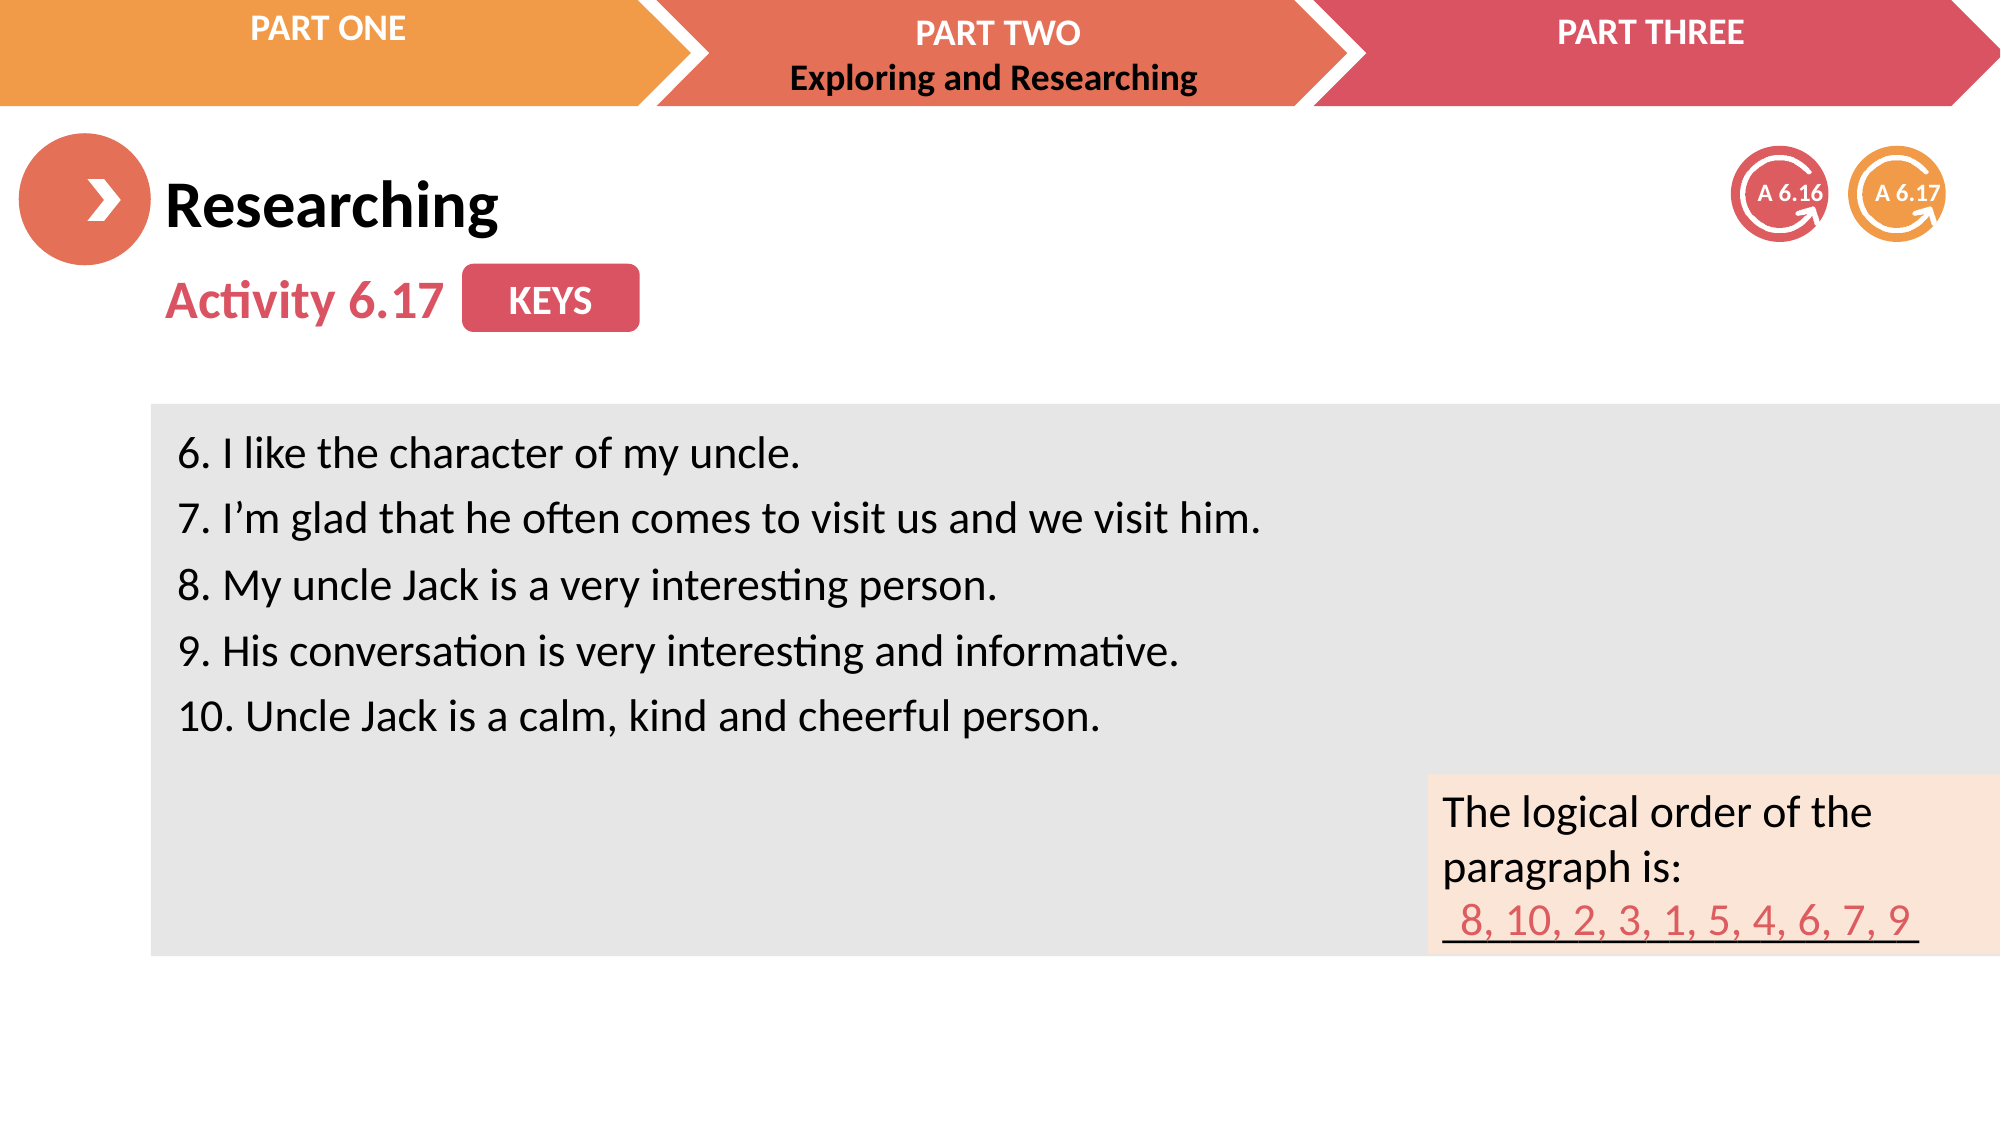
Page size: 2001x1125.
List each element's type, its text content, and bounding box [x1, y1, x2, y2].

text_box The logical order of the paragraph is: _____________________ [1427, 774, 2000, 955]
text_box 6. I like the character of my uncle. 7. I’m glad that he often comes to visit us and we visit him. 8. My uncle Jack is a very interesting person. 9. His conversation is very interesting and informative. 10. Uncle Jack is a calm, kind and cheerful person. [162, 403, 2000, 749]
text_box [1730, 145, 1848, 242]
text_box Activity 6.17 [150, 257, 1938, 338]
text_box 8, 10, 2, 3, 1, 5, 4, 6, 7, 9 [1445, 882, 1935, 953]
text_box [1848, 145, 1980, 242]
text_box KEYS [461, 262, 641, 333]
text_box [150, 403, 2000, 957]
